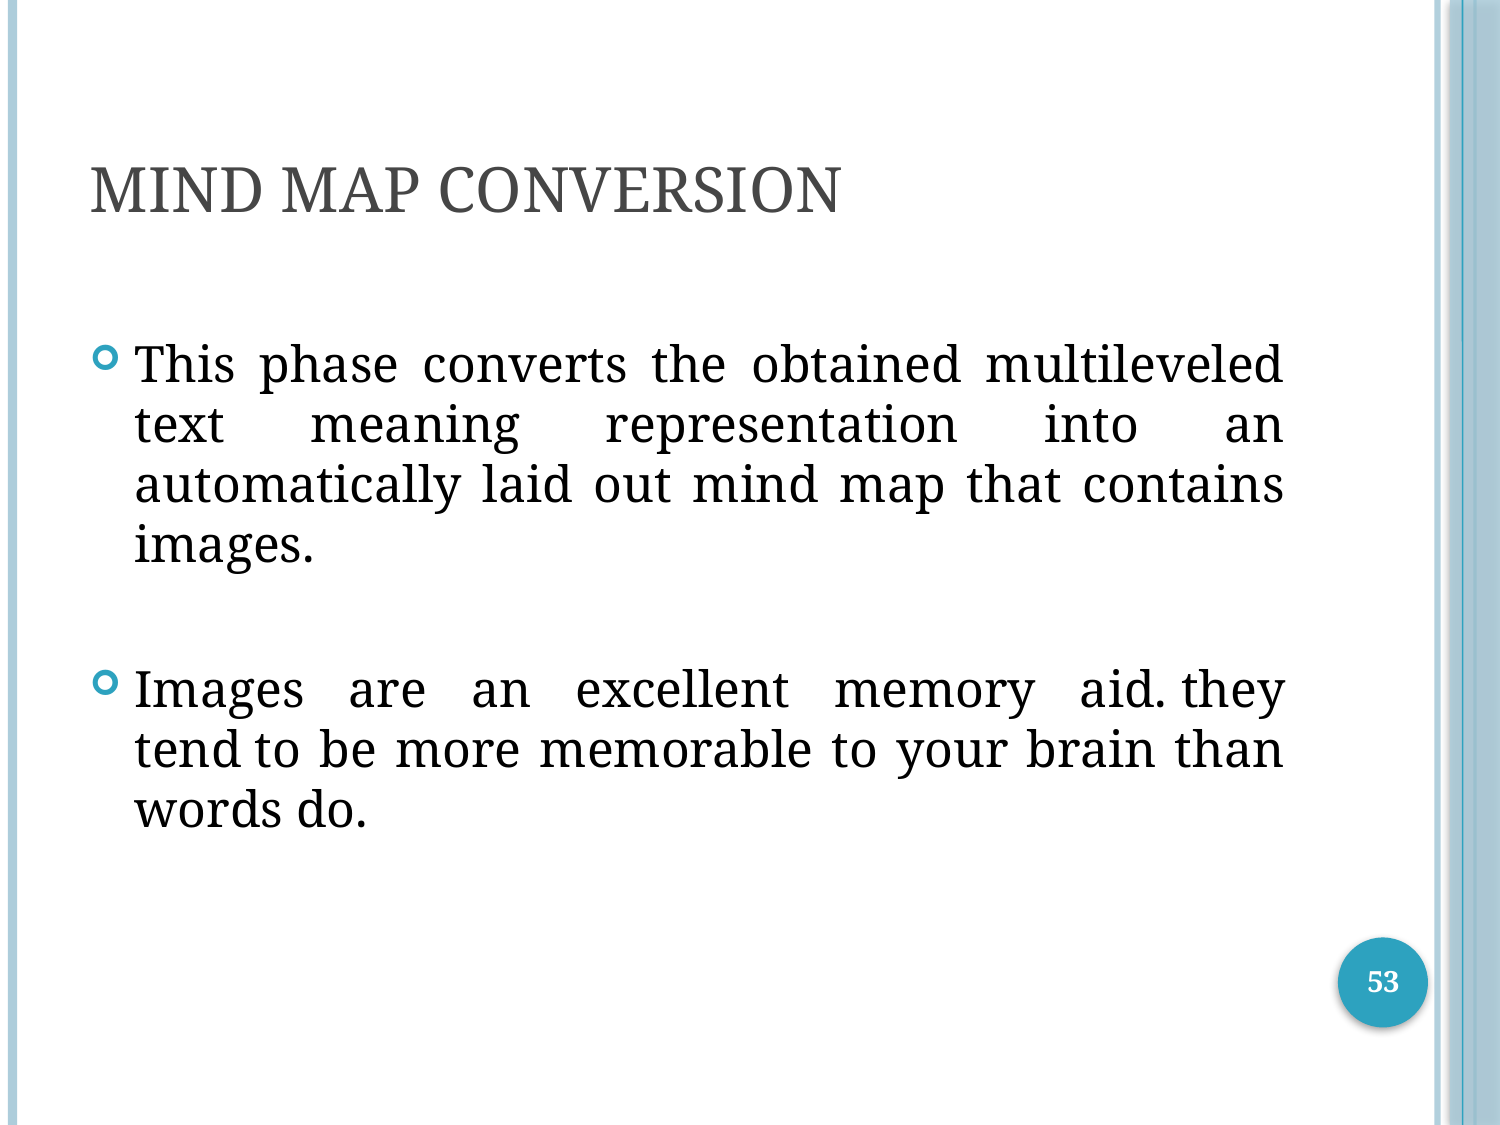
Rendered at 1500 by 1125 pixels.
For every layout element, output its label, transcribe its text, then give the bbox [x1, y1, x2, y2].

title Mind Map conversion [75, 45, 1300, 233]
slide_number 53 [1333, 940, 1434, 1027]
list This phase converts the obtained multileveled text meaning representation into an automatically laid out mind map that contains images. Images are an excellent memory aid. they tend to be more memorable to your brain than words do. [75, 262, 1300, 1062]
